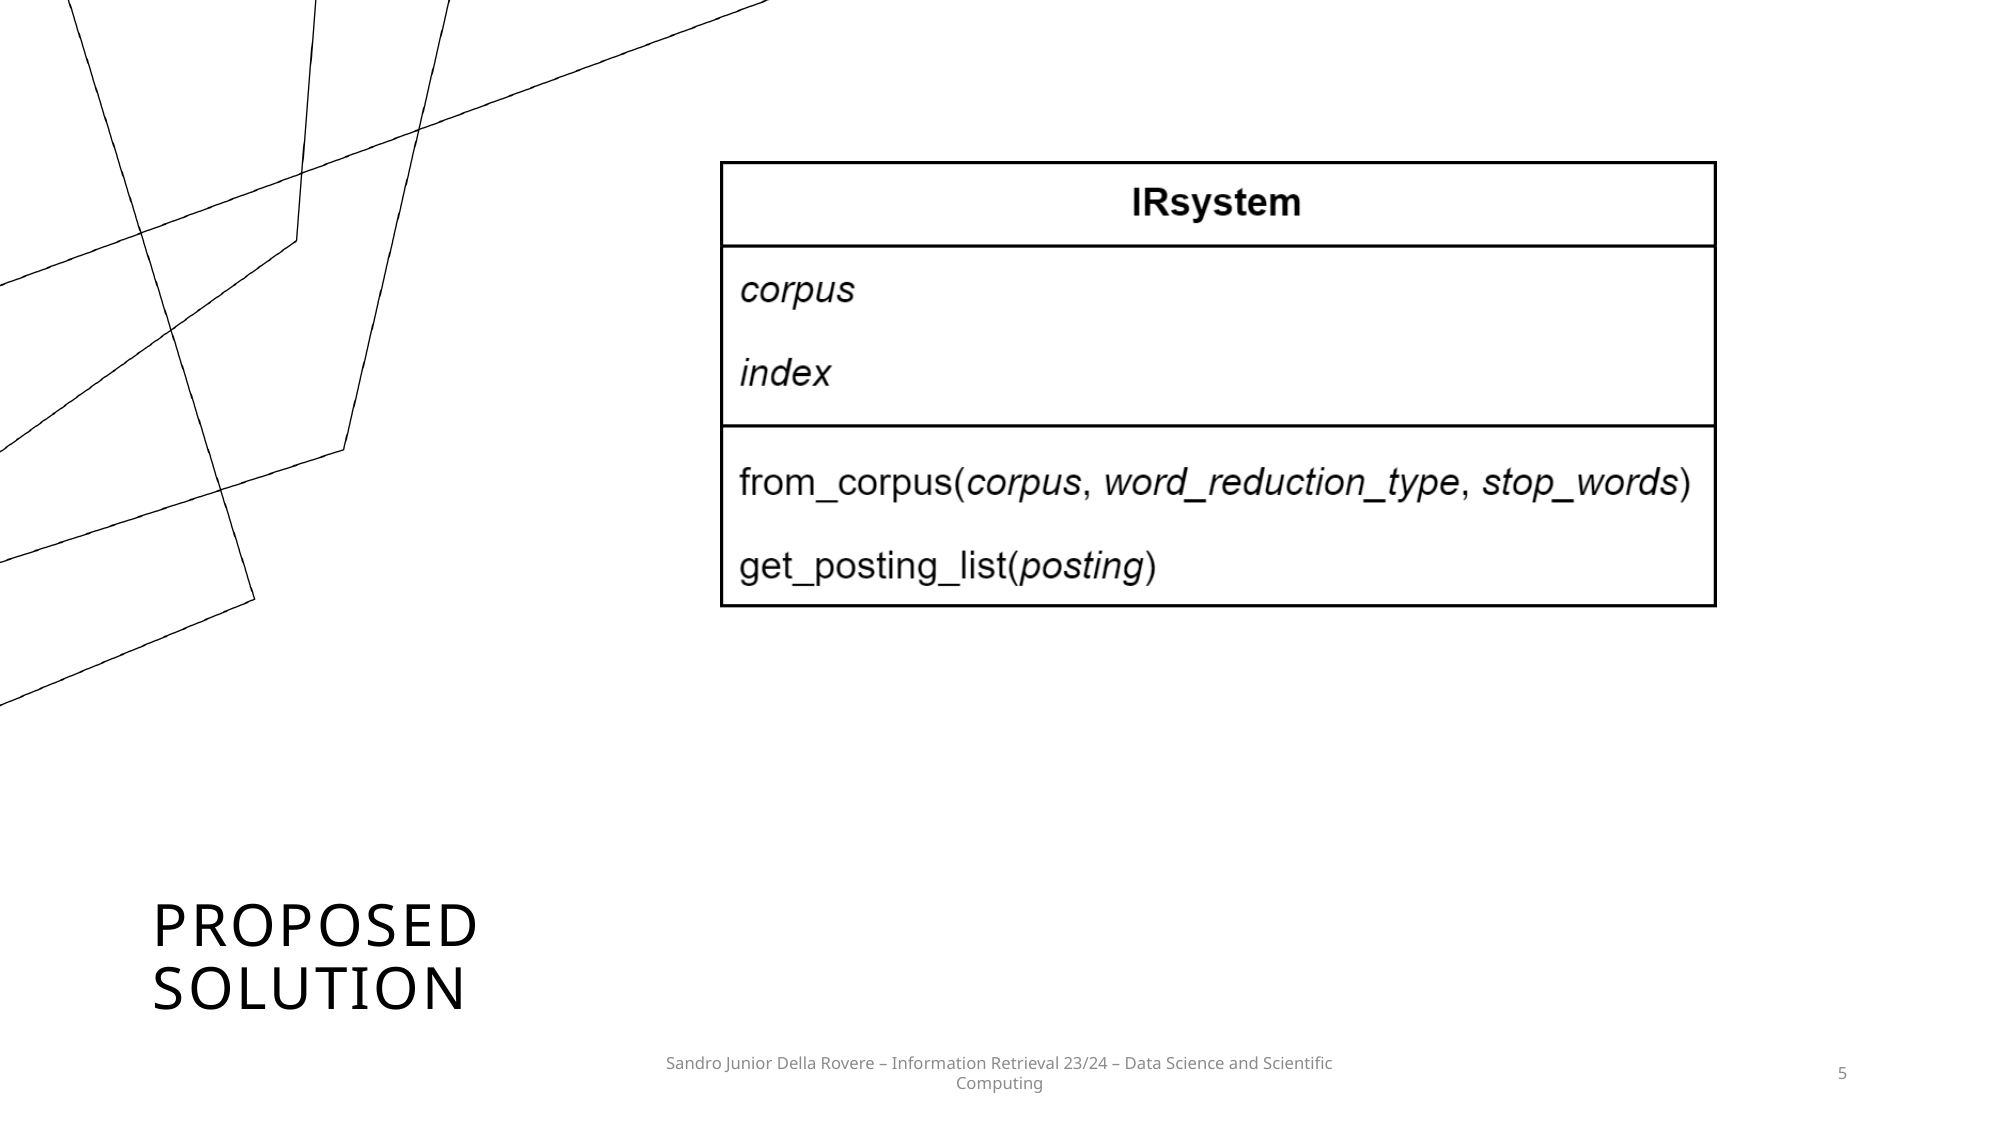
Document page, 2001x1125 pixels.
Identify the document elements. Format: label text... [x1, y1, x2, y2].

title Proposed solution [137, 937, 779, 1030]
slide_number 5 [1755, 1042, 1863, 1103]
picture [0, 0, 1717, 720]
footer Sandro Junior Della Rovere – Information Retrieval 23/24 – Data Science and Scientific Computing [615, 1042, 1384, 1103]
